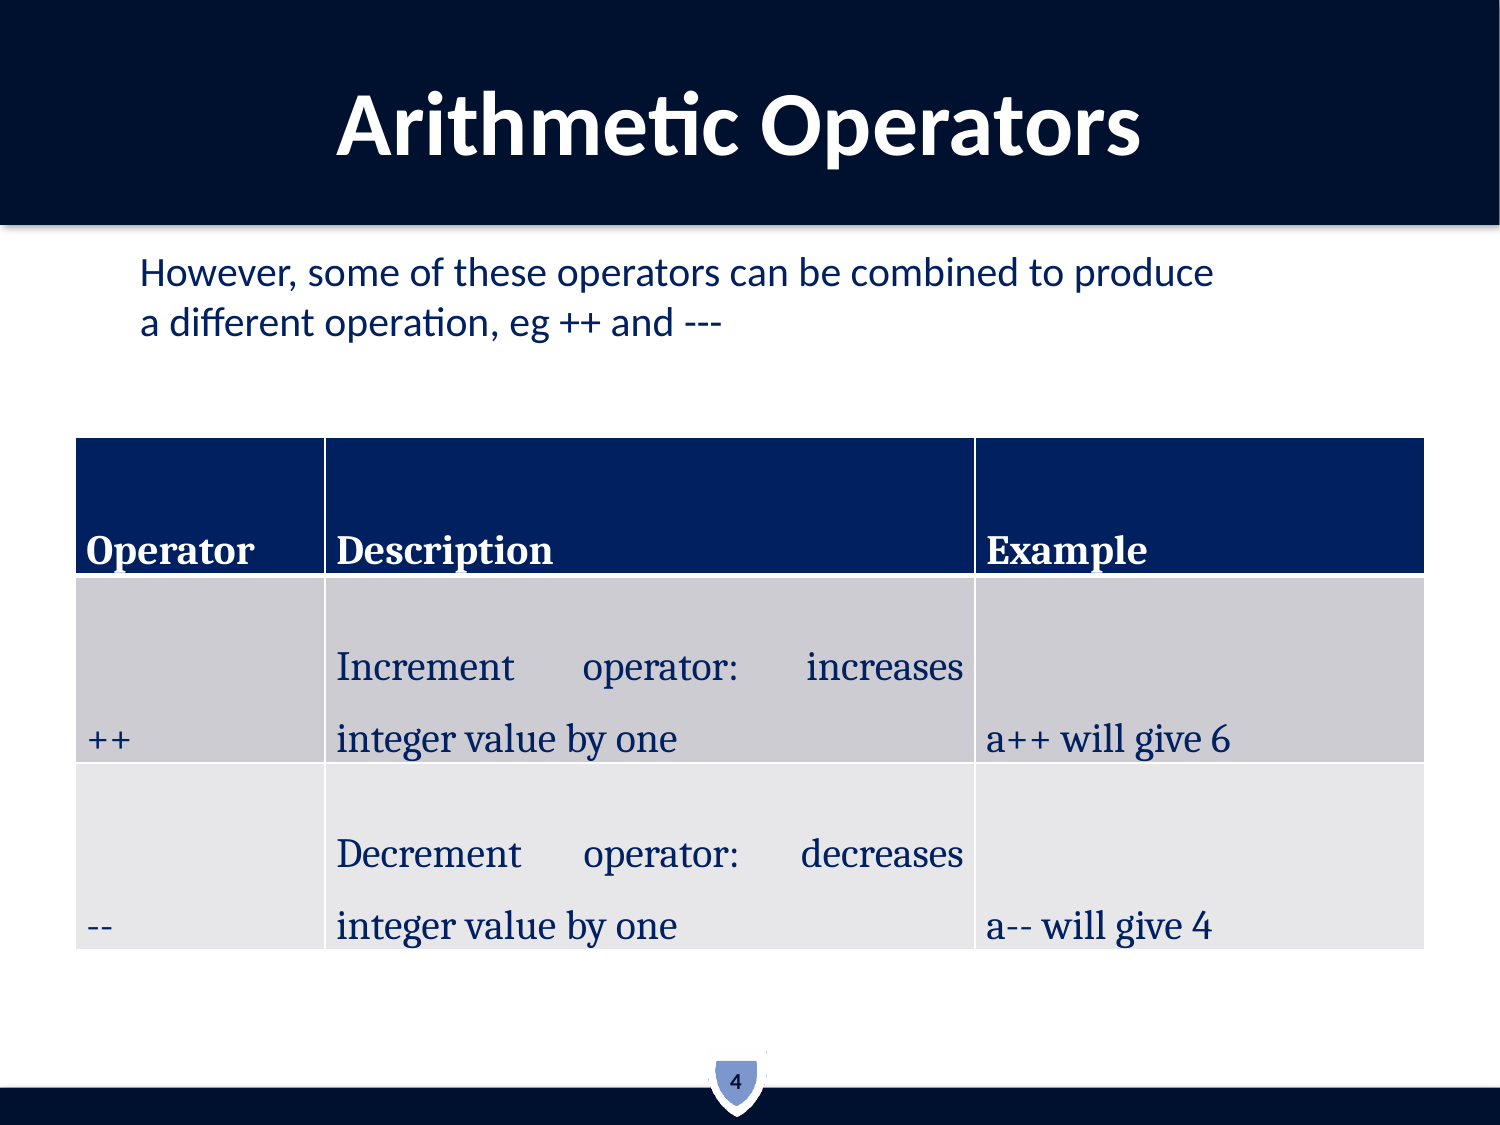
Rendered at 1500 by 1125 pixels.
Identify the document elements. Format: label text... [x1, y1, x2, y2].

table_cell ++ [76, 578, 324, 762]
text_box However, some of these operators can be combined to produce a different operation, eg ++ and --- [124, 237, 1238, 398]
table_cell -- [76, 764, 324, 949]
table_cell Increment operator: increases integer value by one [326, 578, 974, 762]
table_cell Decrement operator: decreases integer value by one [326, 764, 974, 949]
slide_number 4 [704, 1050, 768, 1110]
table_cell a-- will give 4 [976, 764, 1424, 949]
picture [706, 1110, 767, 1117]
table_header Example [976, 438, 1424, 573]
table_header Description [326, 438, 974, 573]
title Arithmetic Operators [75, 24, 1425, 213]
table_cell a++ will give 6 [976, 578, 1424, 762]
table_header Operator [76, 438, 324, 573]
